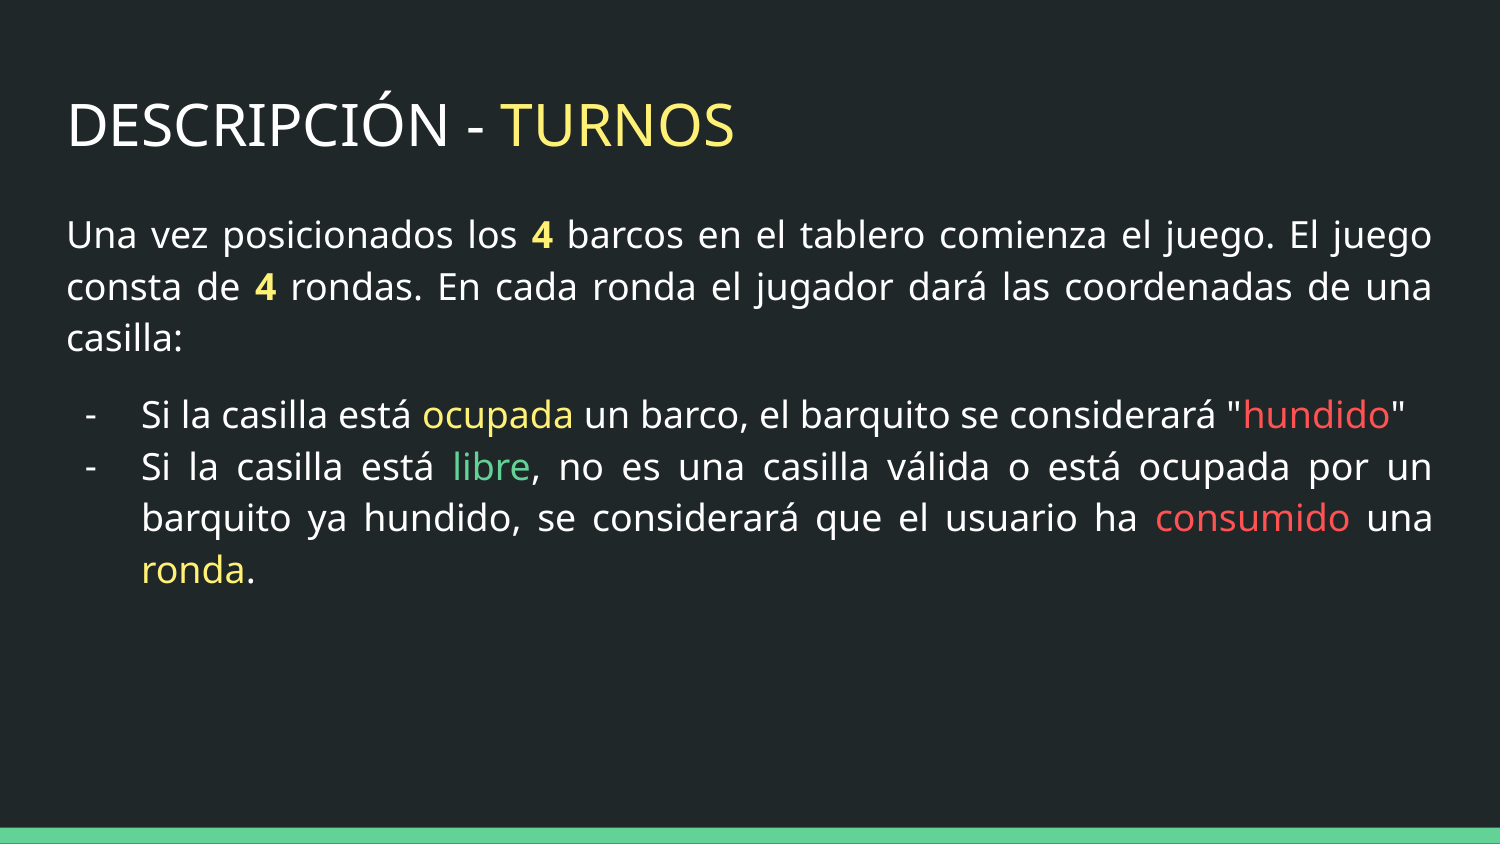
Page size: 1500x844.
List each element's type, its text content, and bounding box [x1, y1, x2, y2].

list Una vez posicionados los 4 barcos en el tablero comienza el juego. El juego consta de 4 rondas. En cada ronda el jugador dará las coordenadas de una casilla: Si la casilla está ocupada un barco, el barquito se considerará "hundido" Si la casilla está libre, no es una casilla válida o está ocupada por un barquito ya hundido, se considerará que el usuario ha consumido una ronda. [51, 189, 1449, 750]
title DESCRIPCIÓN - TURNOS [51, 72, 1449, 167]
